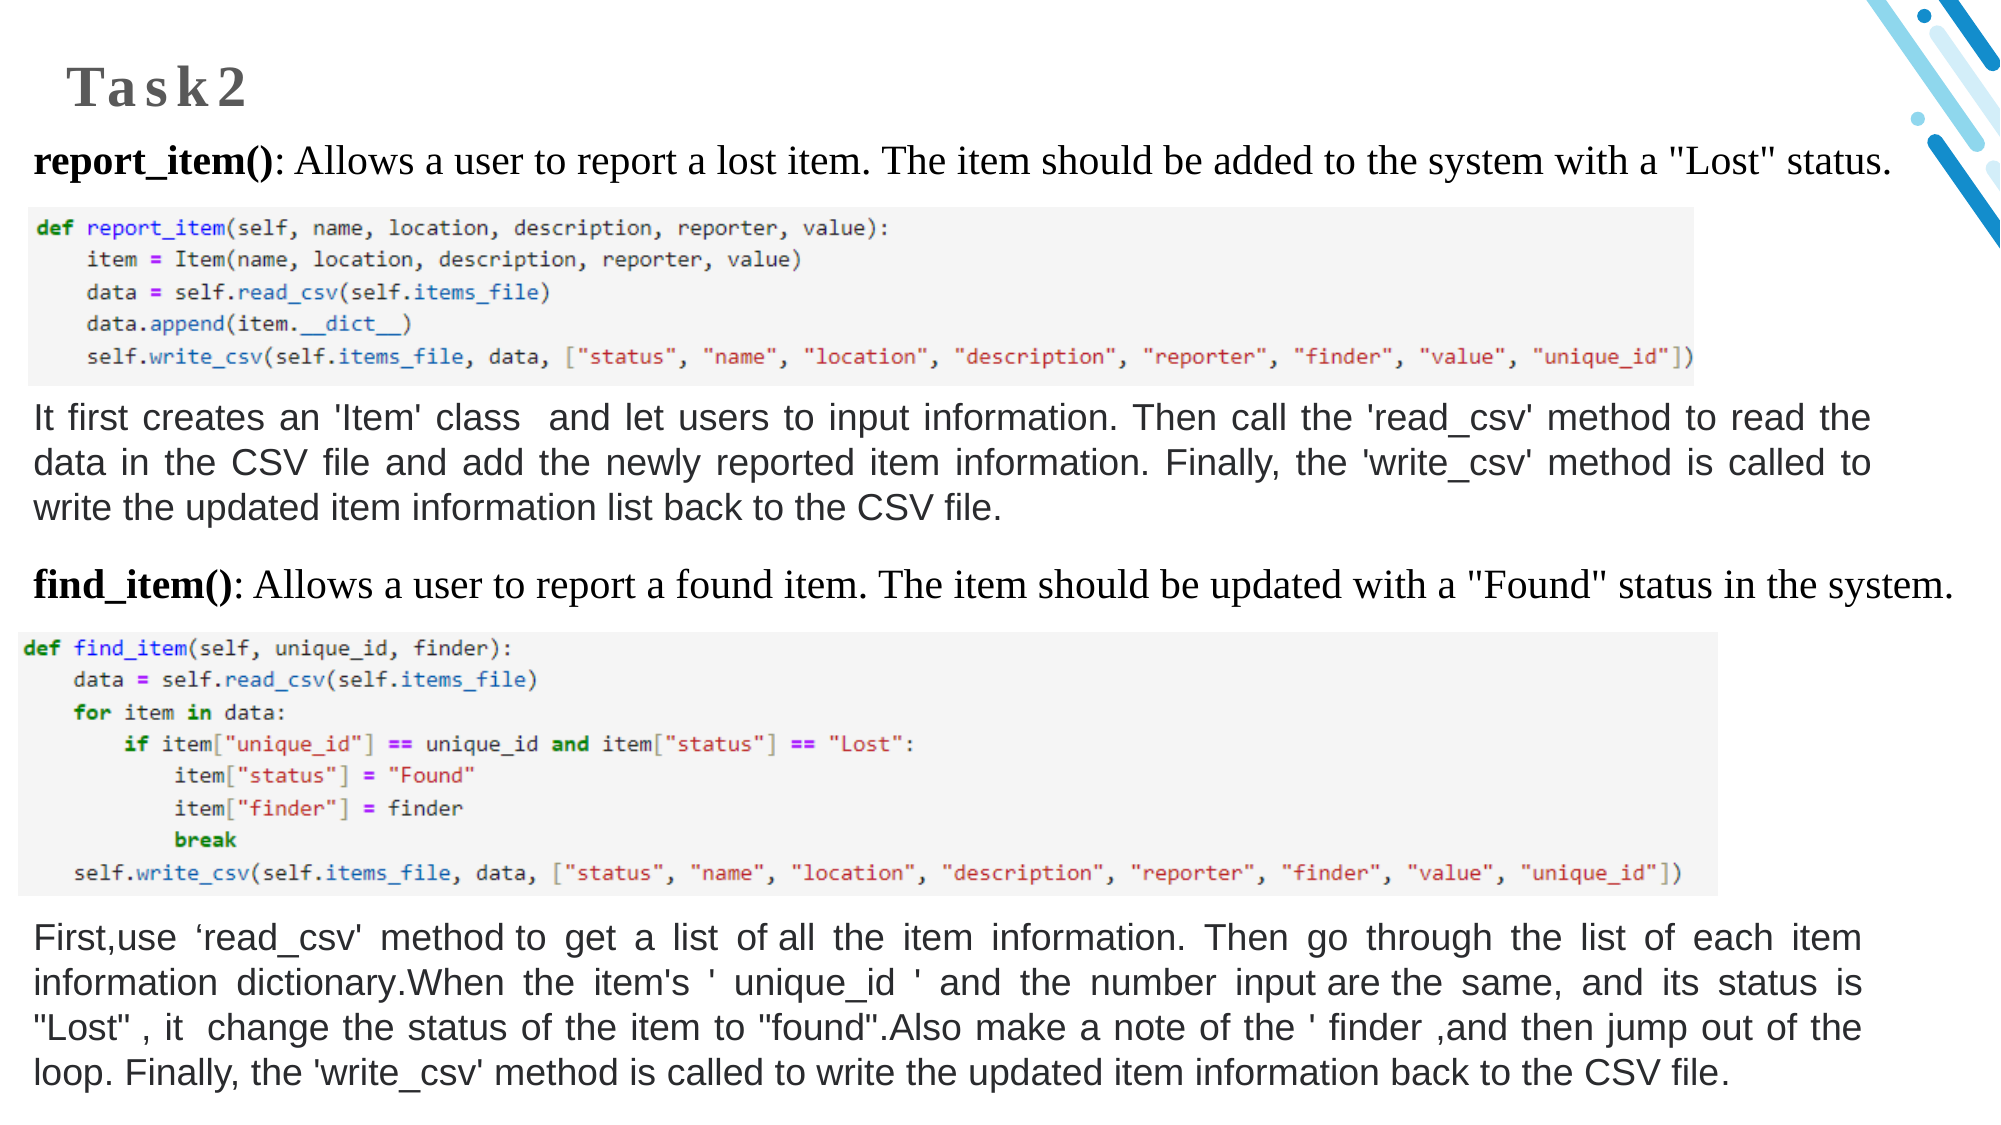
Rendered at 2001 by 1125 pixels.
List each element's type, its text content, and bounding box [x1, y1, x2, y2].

text_box First,use ‘read_csv' method to get a list of all the item information. Then go through the list of each item information dictionary.When the item's ' unique_id ' and the number input are the same, and its status is "Lost" , it change the status of the item to "found".Also make a note of the ' finder ,and then jump out of the loop. Finally, the 'write_csv' method is called to write the updated item information back to the CSV file. [18, 905, 1878, 1101]
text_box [1854, 0, 2000, 462]
picture [18, 632, 1718, 896]
text_box Task2 [51, 40, 1854, 125]
text_box It first creates an 'Item' class and let users to input information. Then call the 'read_csv' method to read the data in the CSV file and add the newly reported item information. Finally, the 'write_csv' method is called to write the updated item information list back to the CSV file. [18, 385, 1888, 542]
text_box report_item(): Allows a user to report a lost item. The item should be added to the system with a "Lost" status. [18, 125, 1854, 208]
text_box find_item(): Allows a user to report a found item. The item should be updated with a "Found" status in the system. [18, 549, 2000, 665]
picture [27, 206, 1695, 387]
